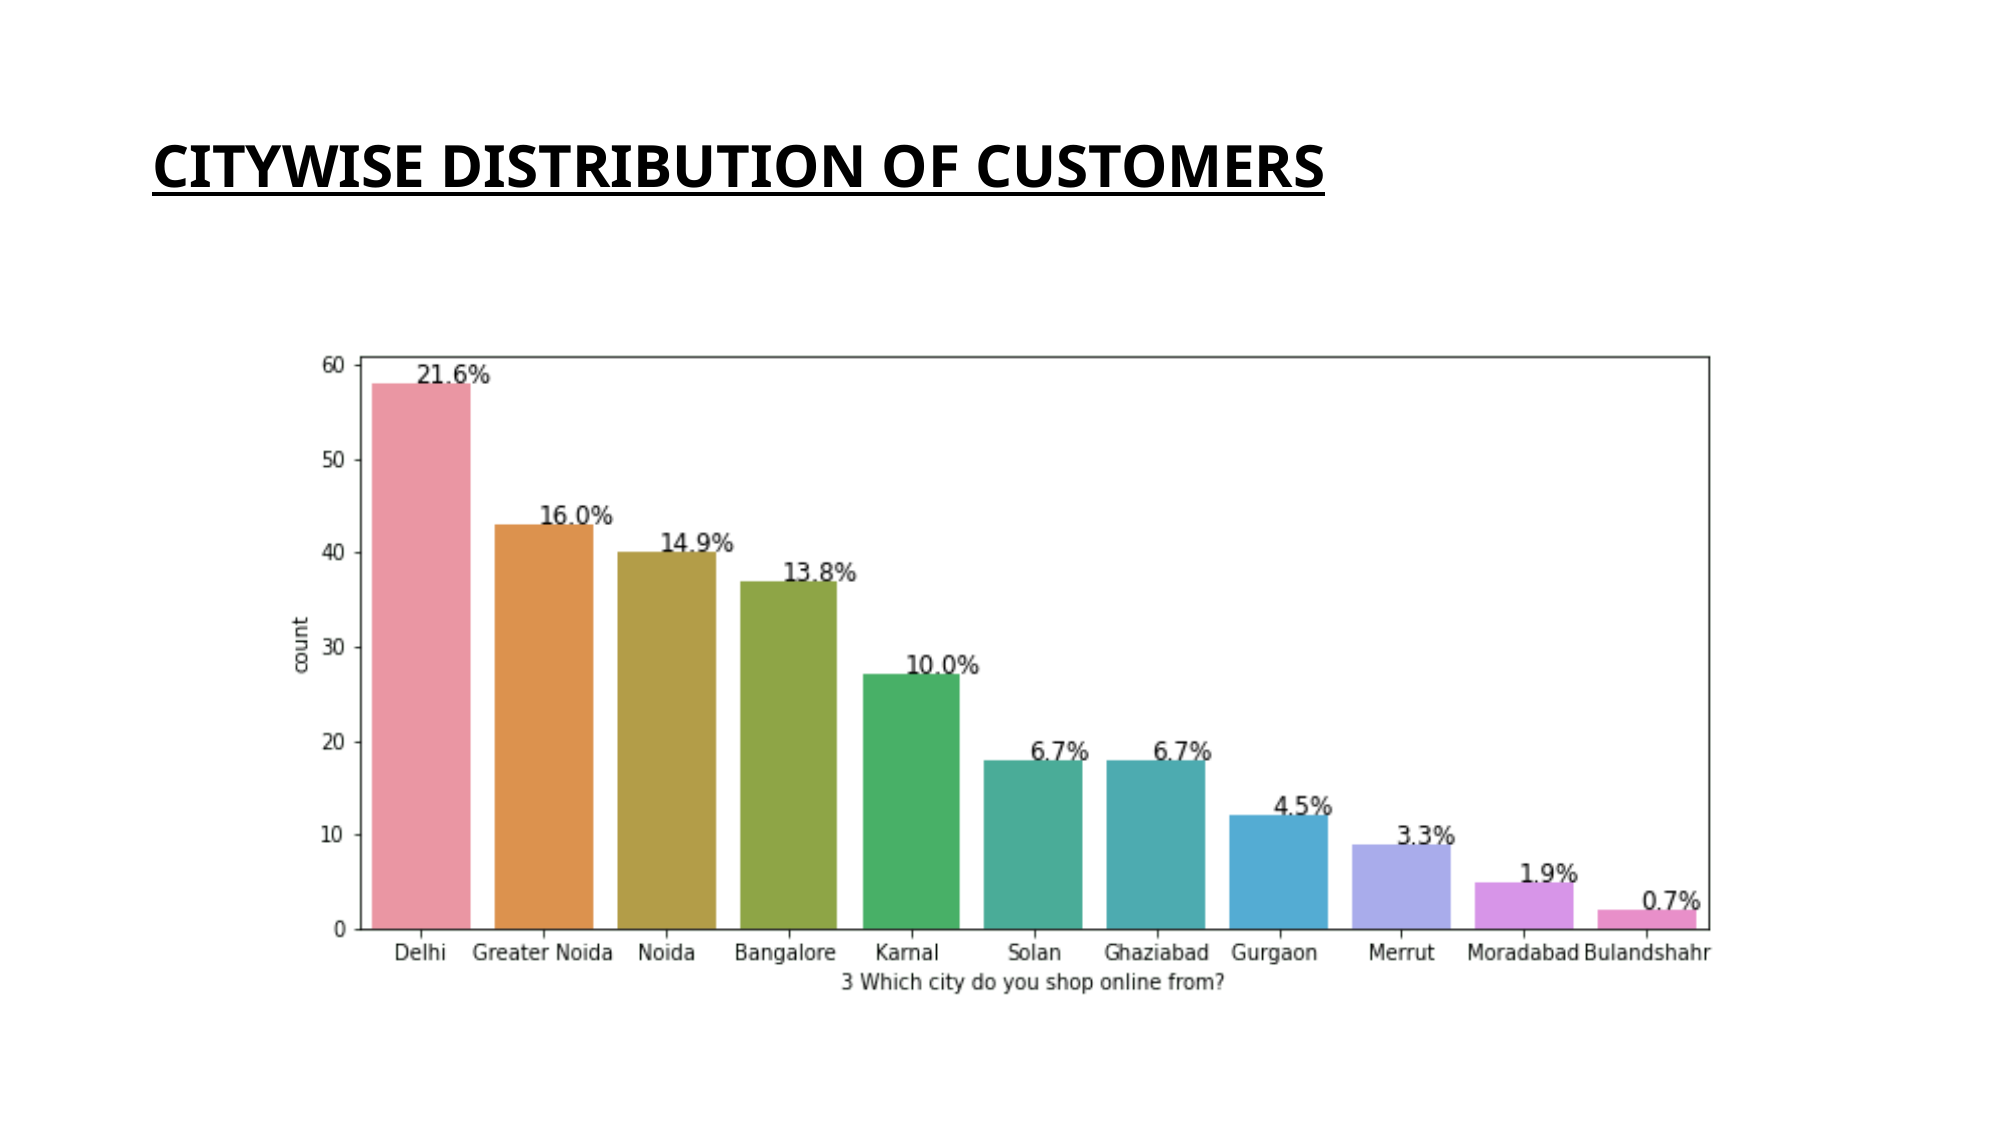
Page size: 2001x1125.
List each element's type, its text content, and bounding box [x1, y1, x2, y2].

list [143, 266, 1882, 1024]
title CITYWISE DISTRIBUTION OF CUSTOMERS [137, 59, 1863, 278]
